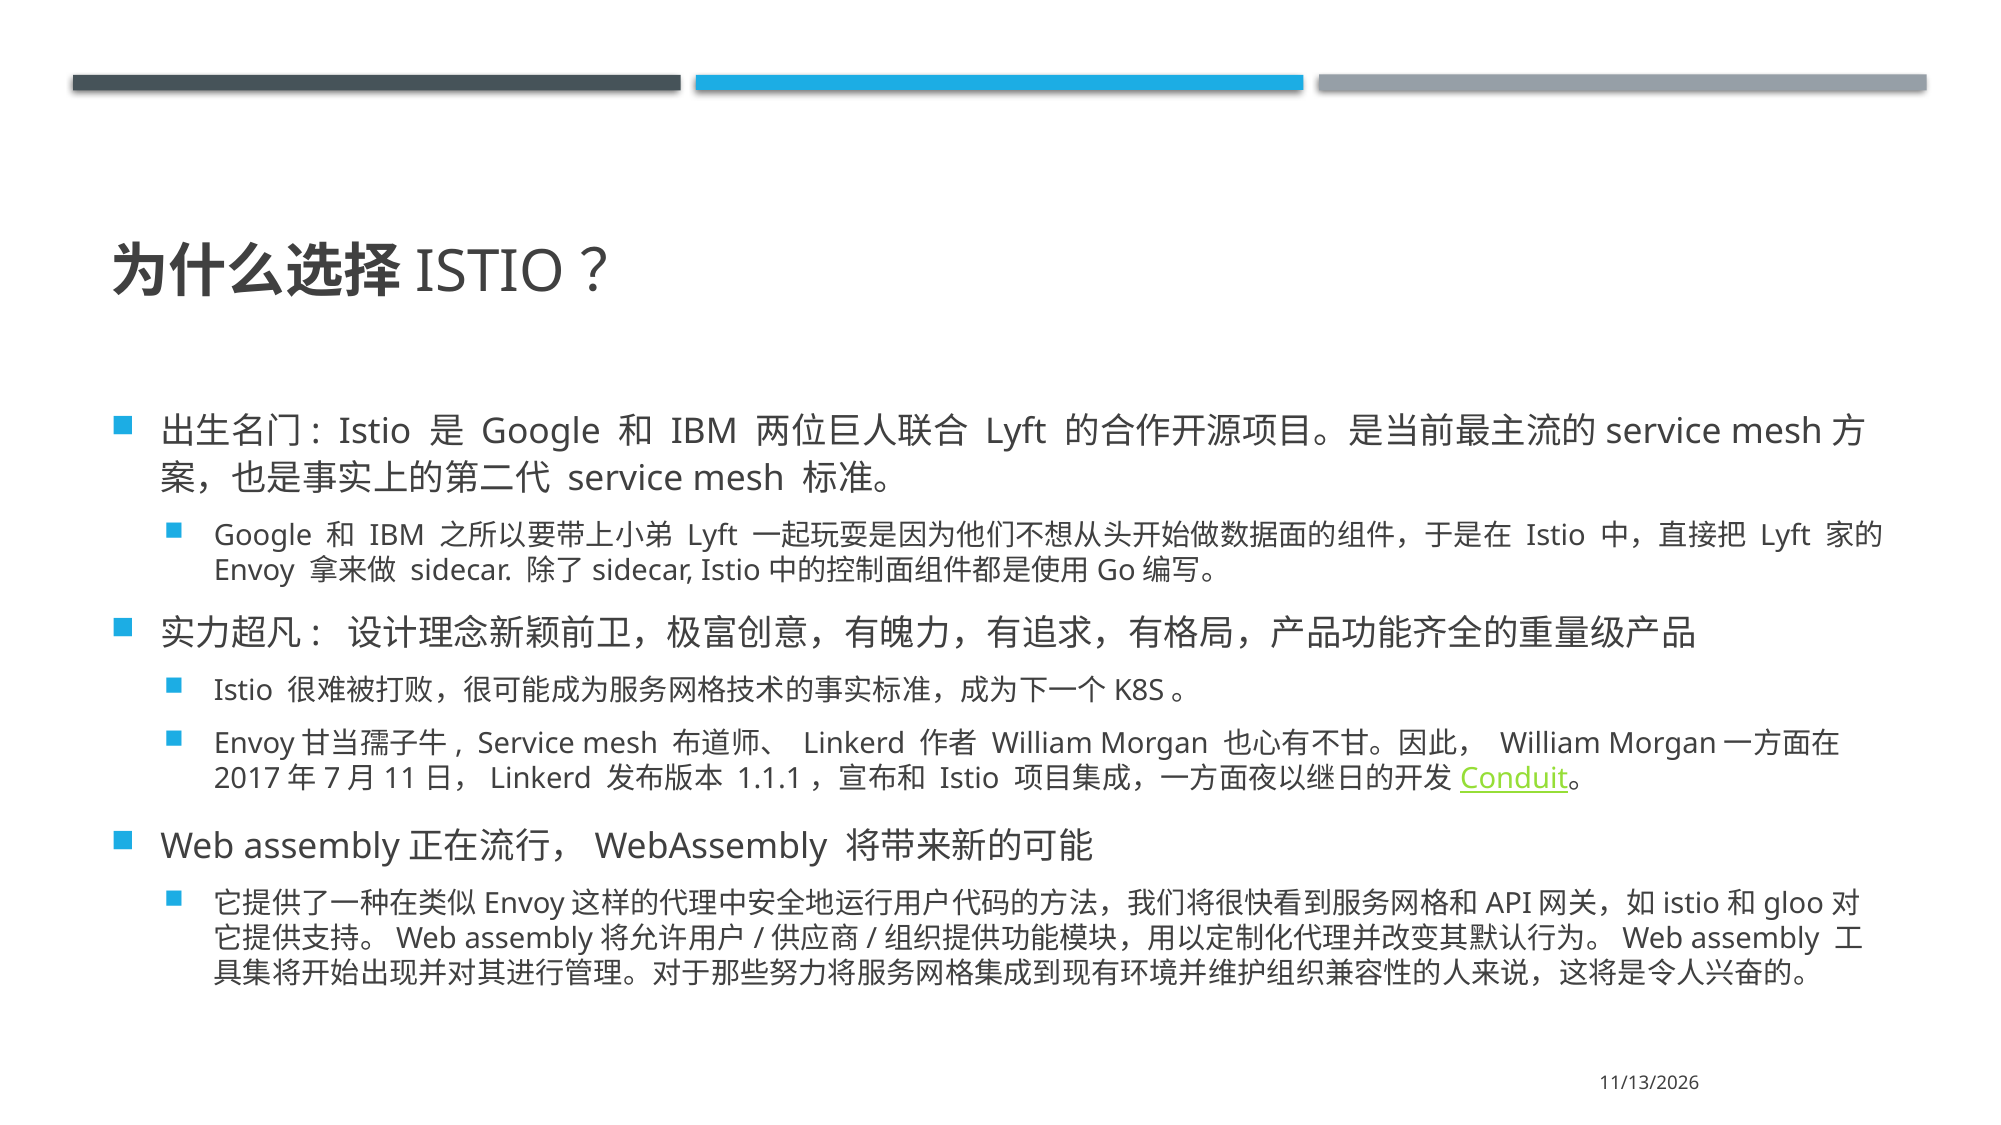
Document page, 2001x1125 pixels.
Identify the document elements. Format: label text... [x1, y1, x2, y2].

list 出生名门: Istio 是 Google 和 IBM 两位巨人联合 Lyft 的合作开源项目。是当前最主流的service mesh方案，也是事实上的第二代 service mesh 标准。 Google 和 IBM 之所以要带上小弟 Lyft 一起玩耍是因为他们不想从头开始做数据面的组件，于是在 Istio 中，直接把 Lyft 家的 Envoy 拿来做 sidecar. 除了sidecar, Istio中的控制面组件都是使用Go编写。 实力超凡: 设计理念新颖前卫，极富创意，有魄力，有追求，有格局，产品功能齐全的重量级产品 Istio 很难被打败，很可能成为服务网格技术的事实标准，成为下一个K8S。 Envoy甘当孺子牛, Service mesh 布道师、 Linkerd 作者 William Morgan 也心有不甘。因此， William Morgan一方面在2017年7月11日，Linkerd 发布版本 1.1.1，宣布和 Istio 项目集成，一方面夜以继日的开发Conduit。 Web assembly正在流行，WebAssembly 将带来新的可能 它提供了一种在类似Envoy这样的代理中安全地运行用户代码的方法，我们将很快看到服务网格和API网关，如istio和gloo对它提供支持。Web assembly将允许用户/供应商/组织提供功能模块，用以定制化代理并改变其默认行为。Web assembly 工具集将开始出现并对其进行管理。对于那些努力将服务网格集成到现有环境并维护组织兼容性的人来说，这将是令人兴奋的。 [95, 383, 1905, 1010]
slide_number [1247, 1053, 1715, 1114]
title 为什么选择Istio？ [95, 115, 1905, 311]
